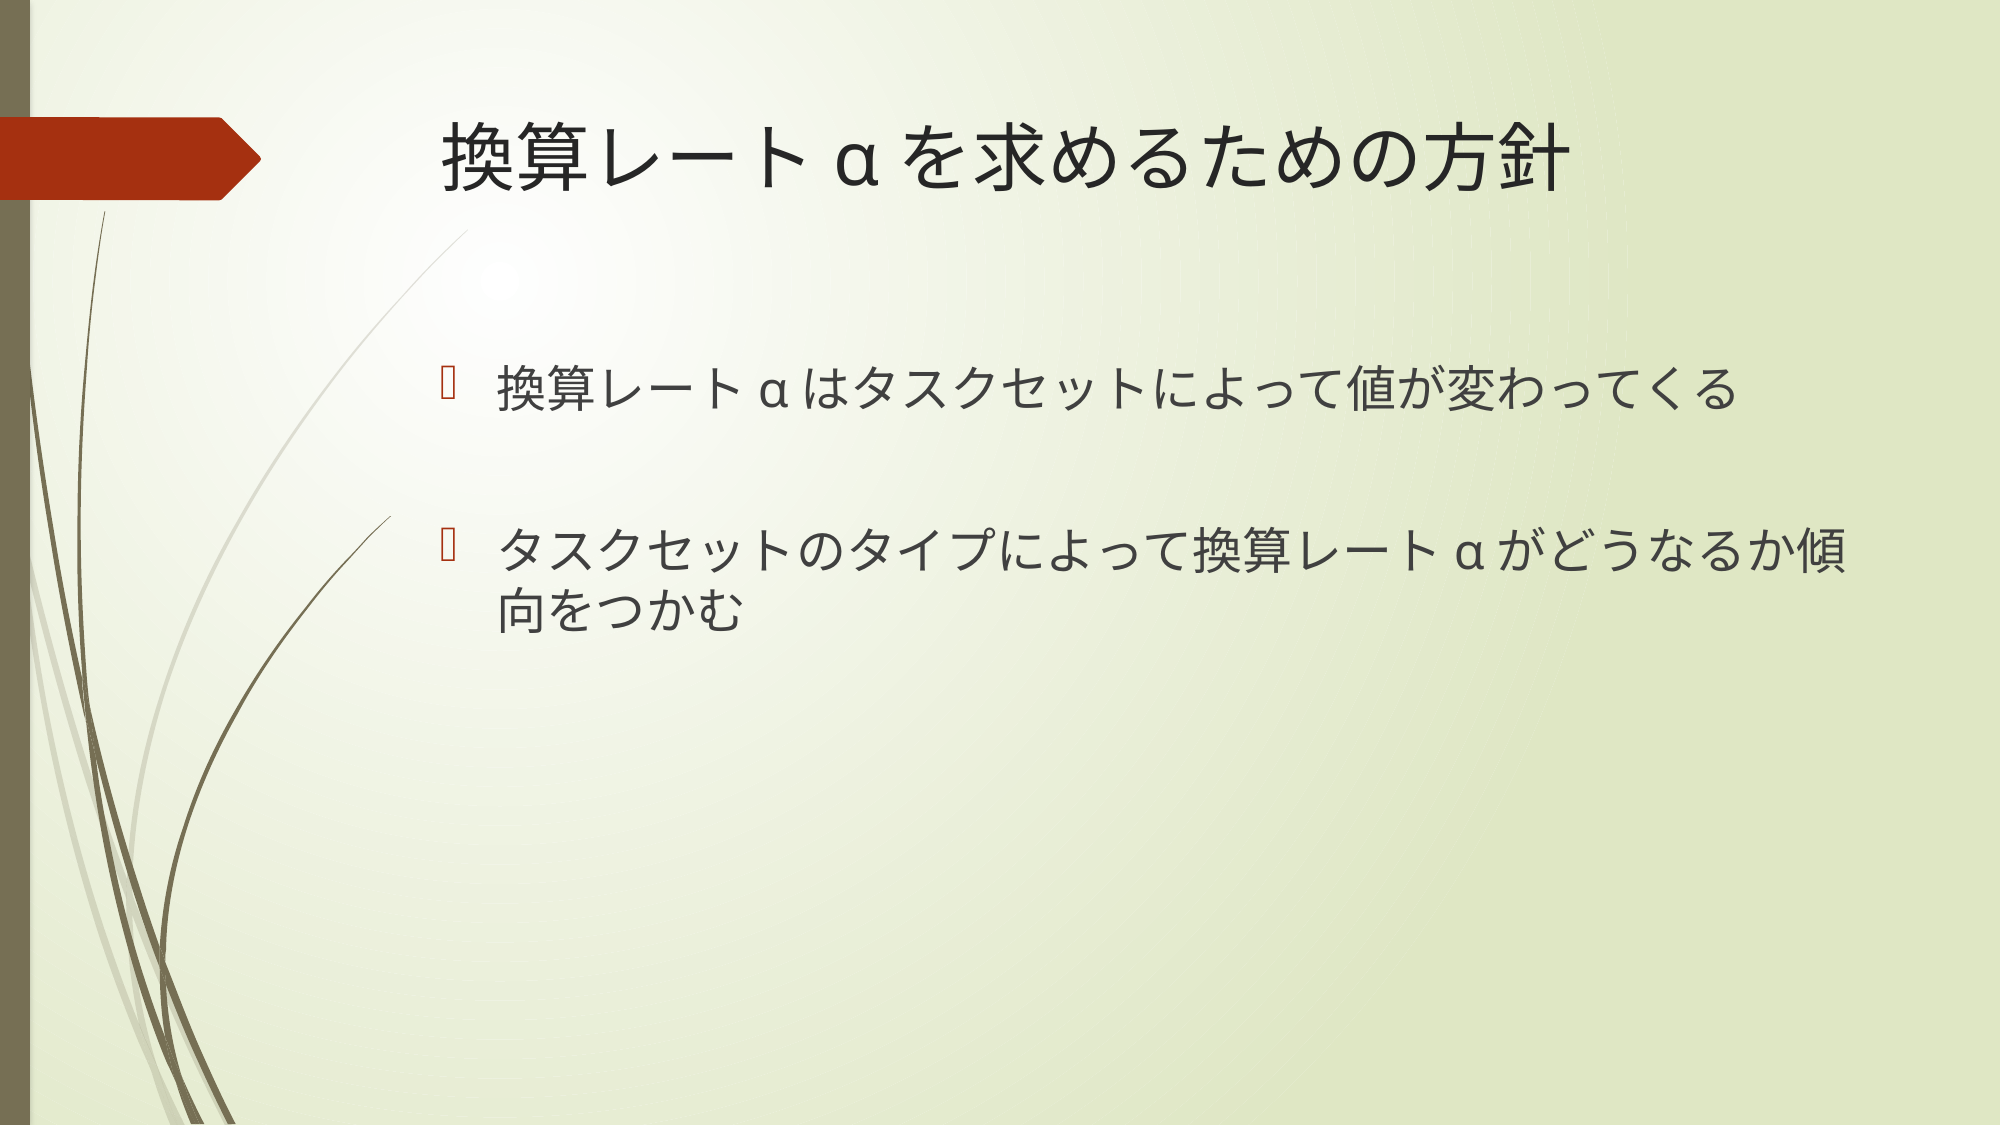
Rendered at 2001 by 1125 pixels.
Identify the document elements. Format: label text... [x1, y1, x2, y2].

list 換算レートαはタスクセットによって値が変わってくる タスクセットのタイプによって換算レートαがどうなるか傾向をつかむ [424, 350, 1888, 970]
title 換算レートαを求めるための方針 [425, 102, 1888, 313]
